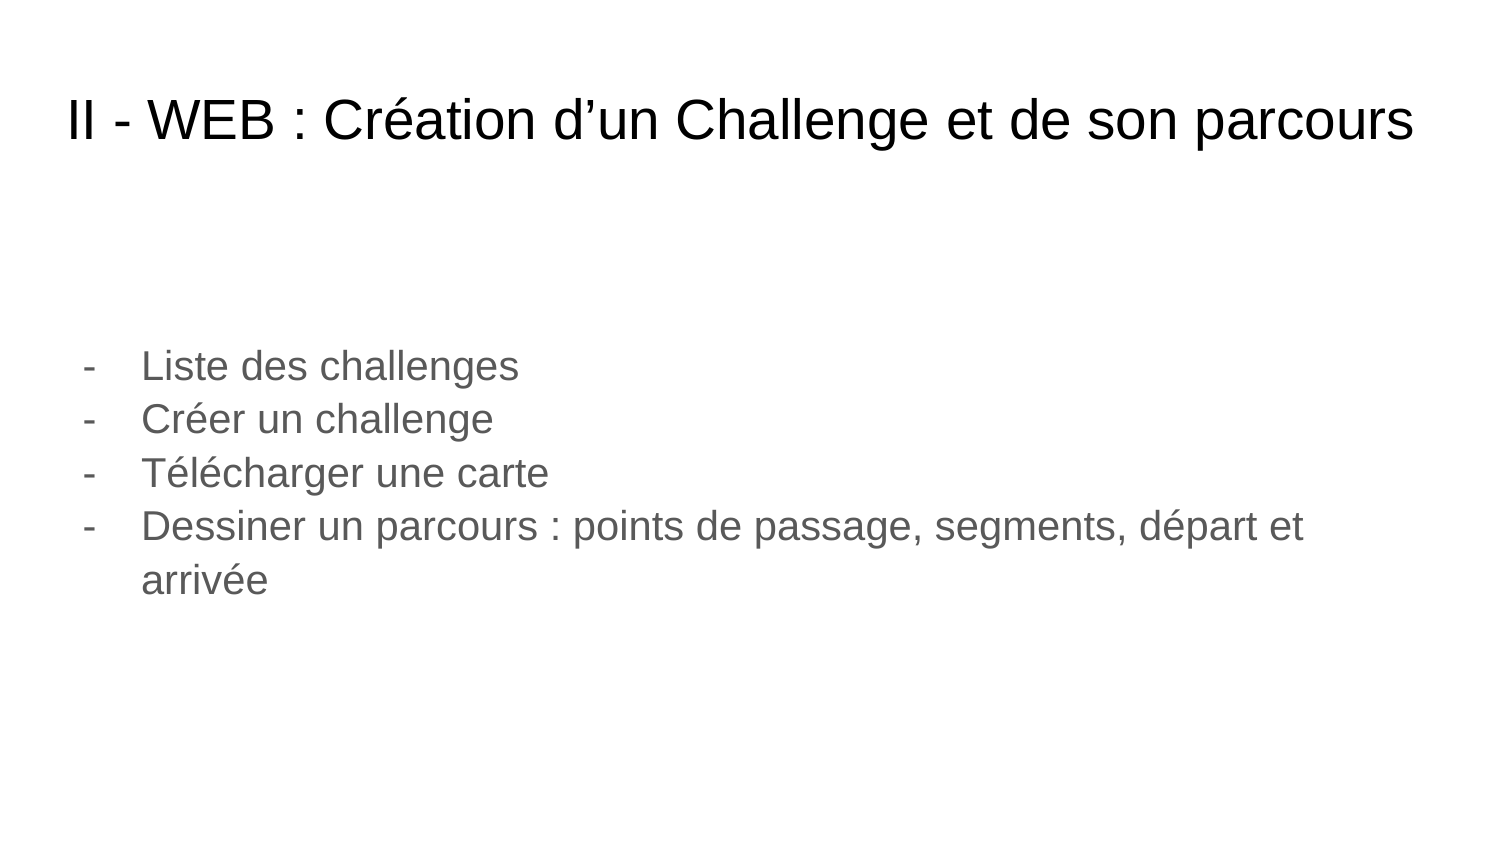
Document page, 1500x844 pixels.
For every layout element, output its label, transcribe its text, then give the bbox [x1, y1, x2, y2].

title II - WEB : Création d’un Challenge et de son parcours [51, 72, 1449, 167]
list Liste des challenges Créer un challenge Télécharger une carte Dessiner un parcours : points de passage, segments, départ et arrivée [51, 189, 1449, 750]
